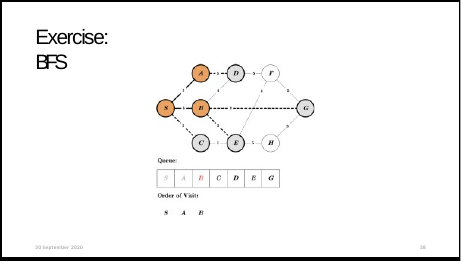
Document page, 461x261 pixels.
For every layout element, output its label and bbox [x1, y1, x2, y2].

text_box [0, 0, 461, 261]
